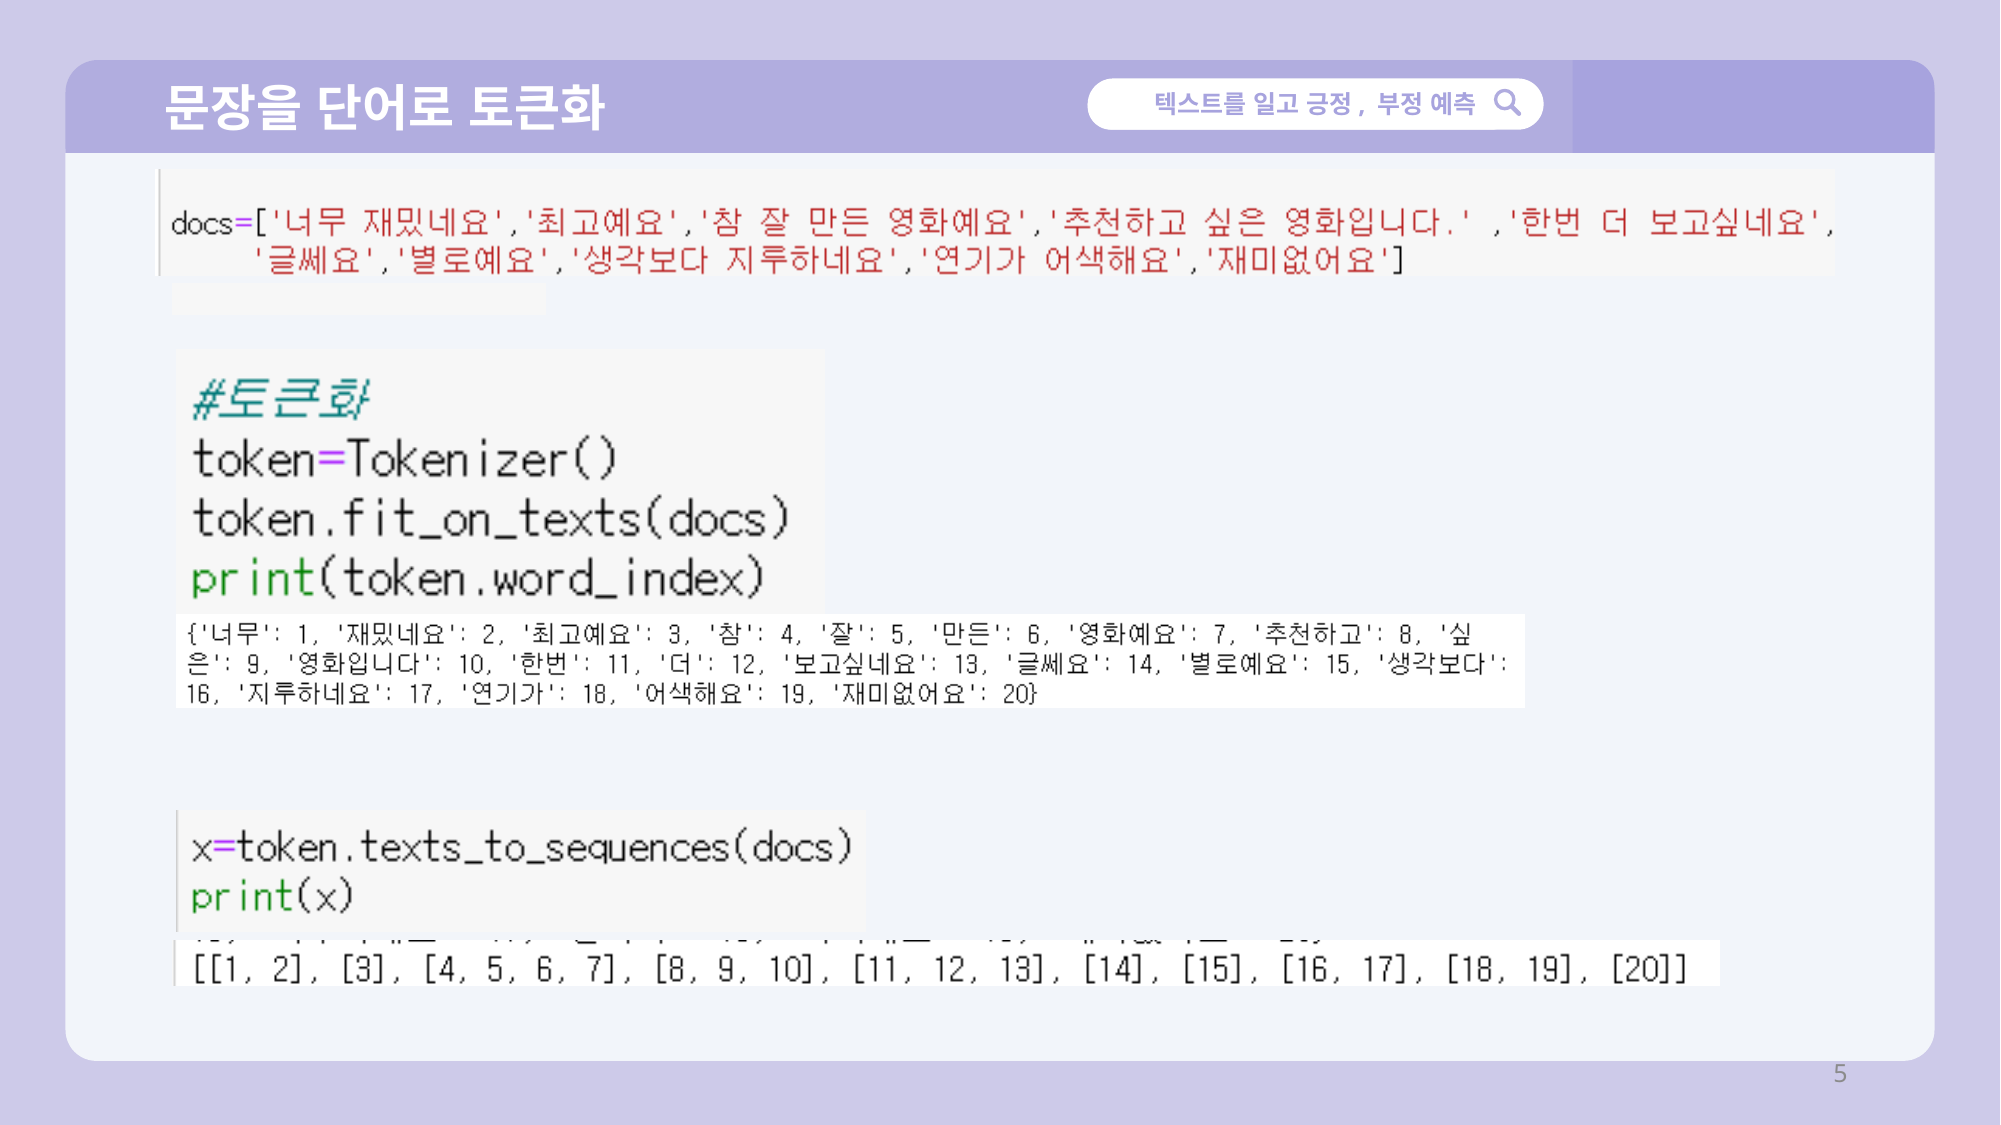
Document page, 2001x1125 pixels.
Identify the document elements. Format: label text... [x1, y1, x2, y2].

picture [176, 349, 1525, 708]
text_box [1087, 78, 1544, 130]
text_box [64, 147, 1936, 1062]
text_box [155, 169, 1835, 315]
picture [172, 940, 1720, 986]
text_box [65, 60, 1935, 153]
picture [176, 810, 866, 933]
slide_number 5 [1412, 1042, 1863, 1103]
